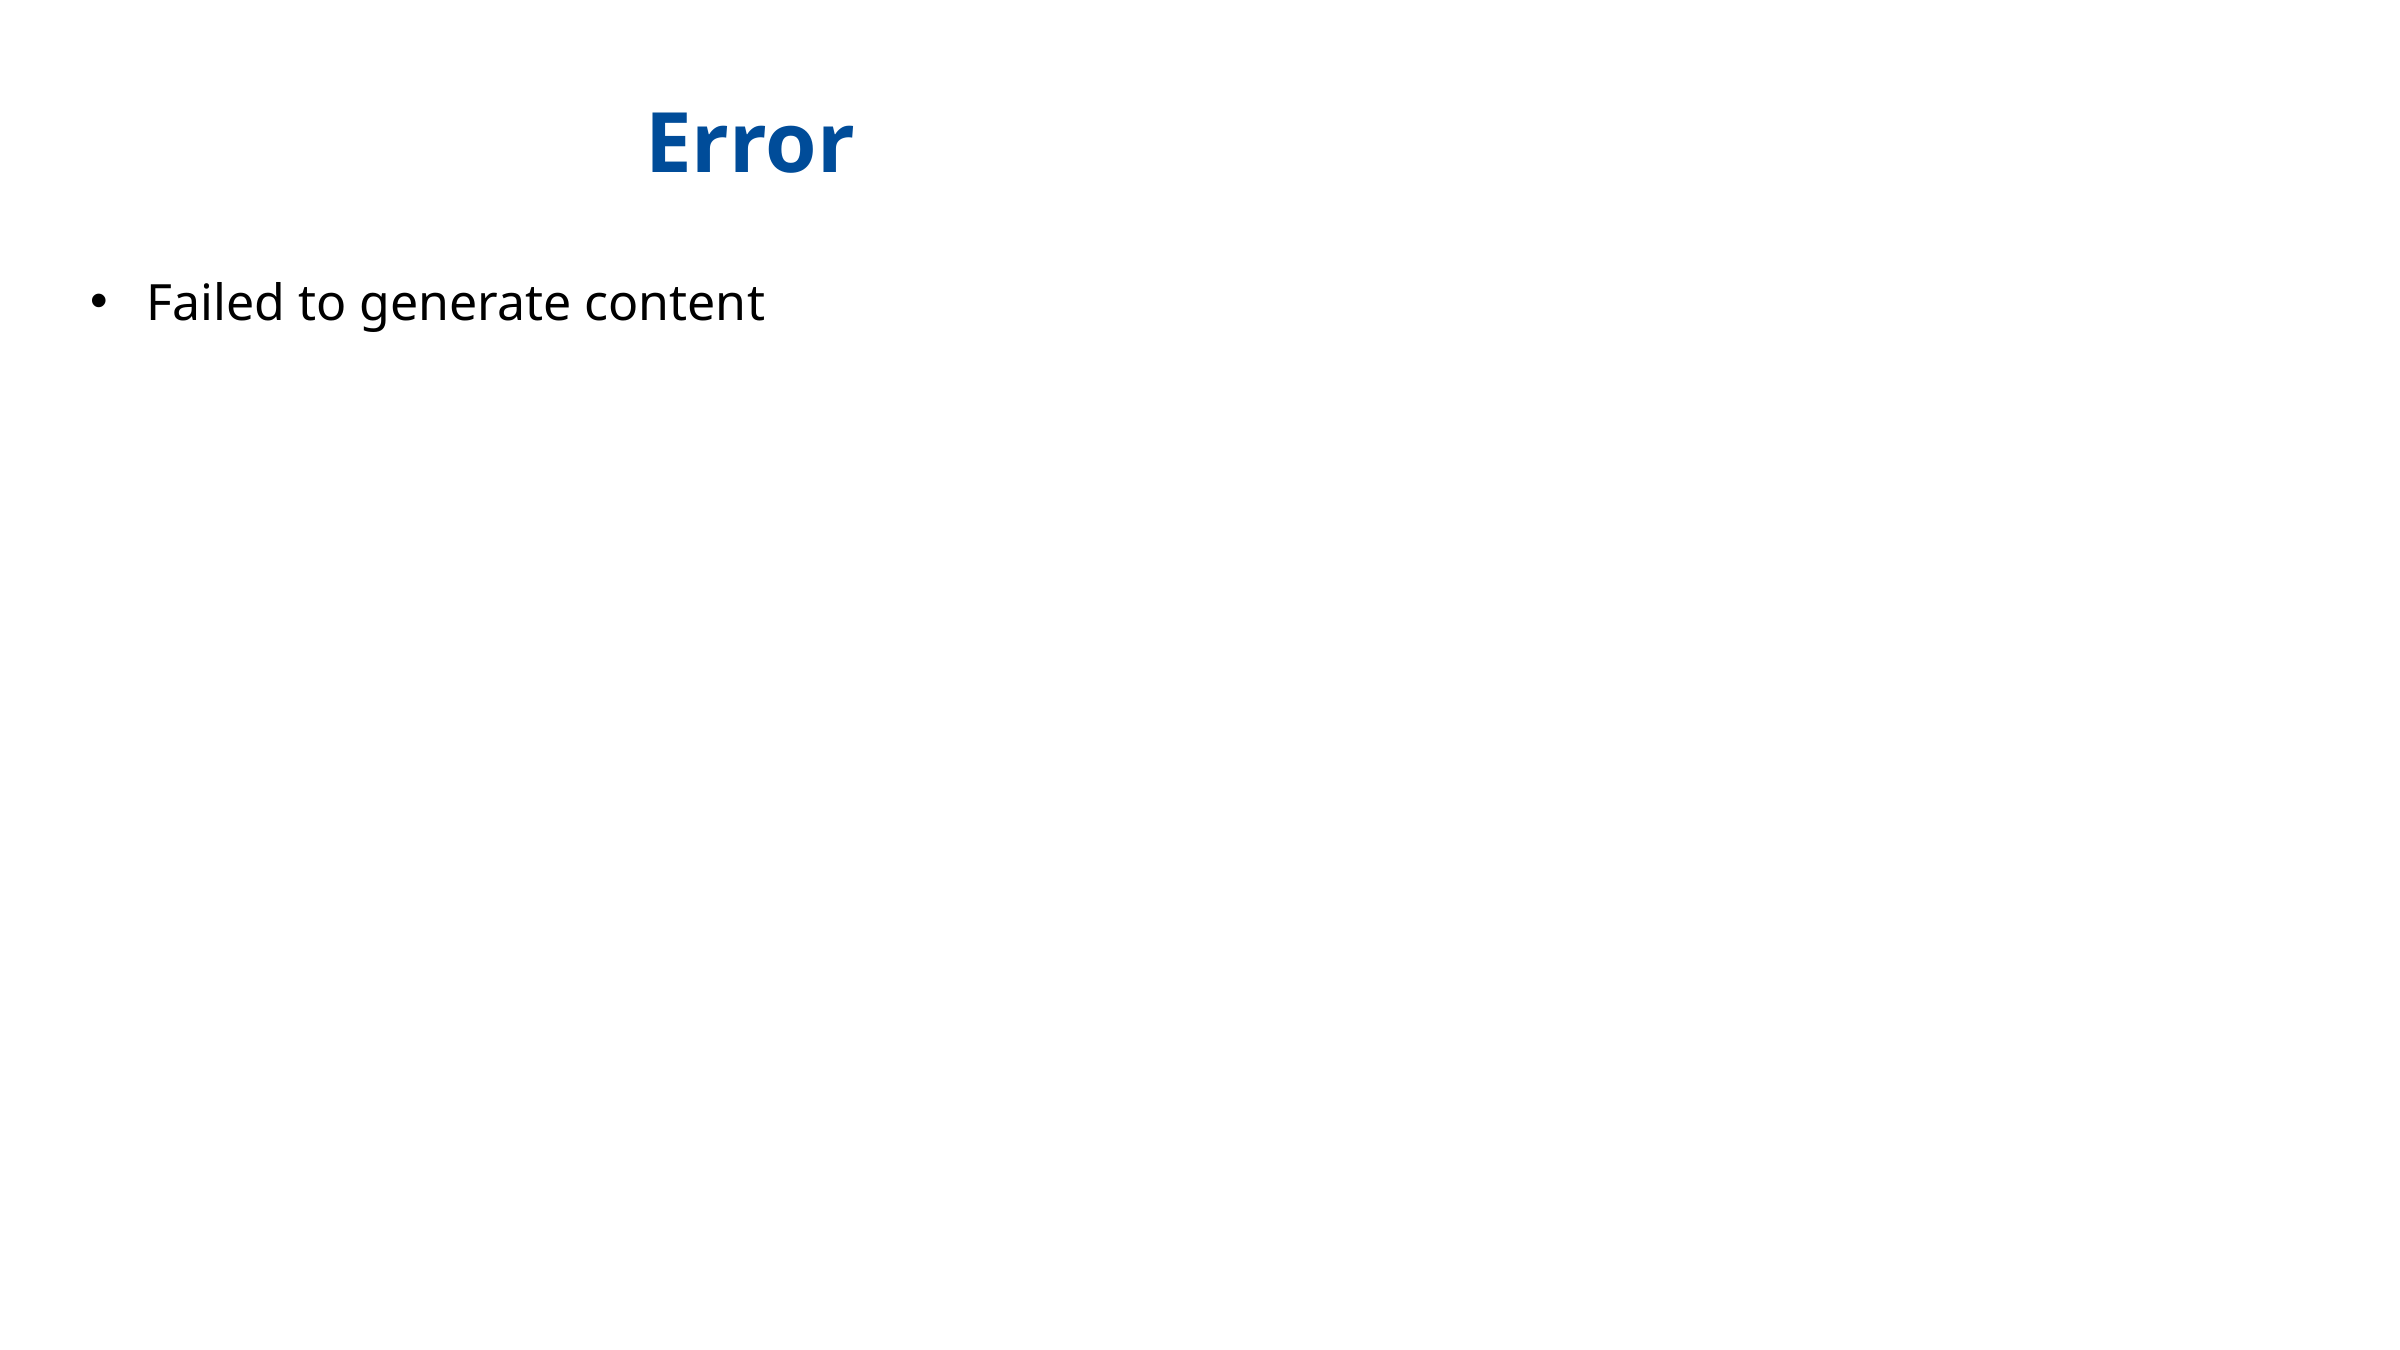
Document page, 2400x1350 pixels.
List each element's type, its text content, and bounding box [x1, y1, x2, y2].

title Error [75, 45, 1425, 233]
list Failed to generate content [75, 262, 1425, 1005]
